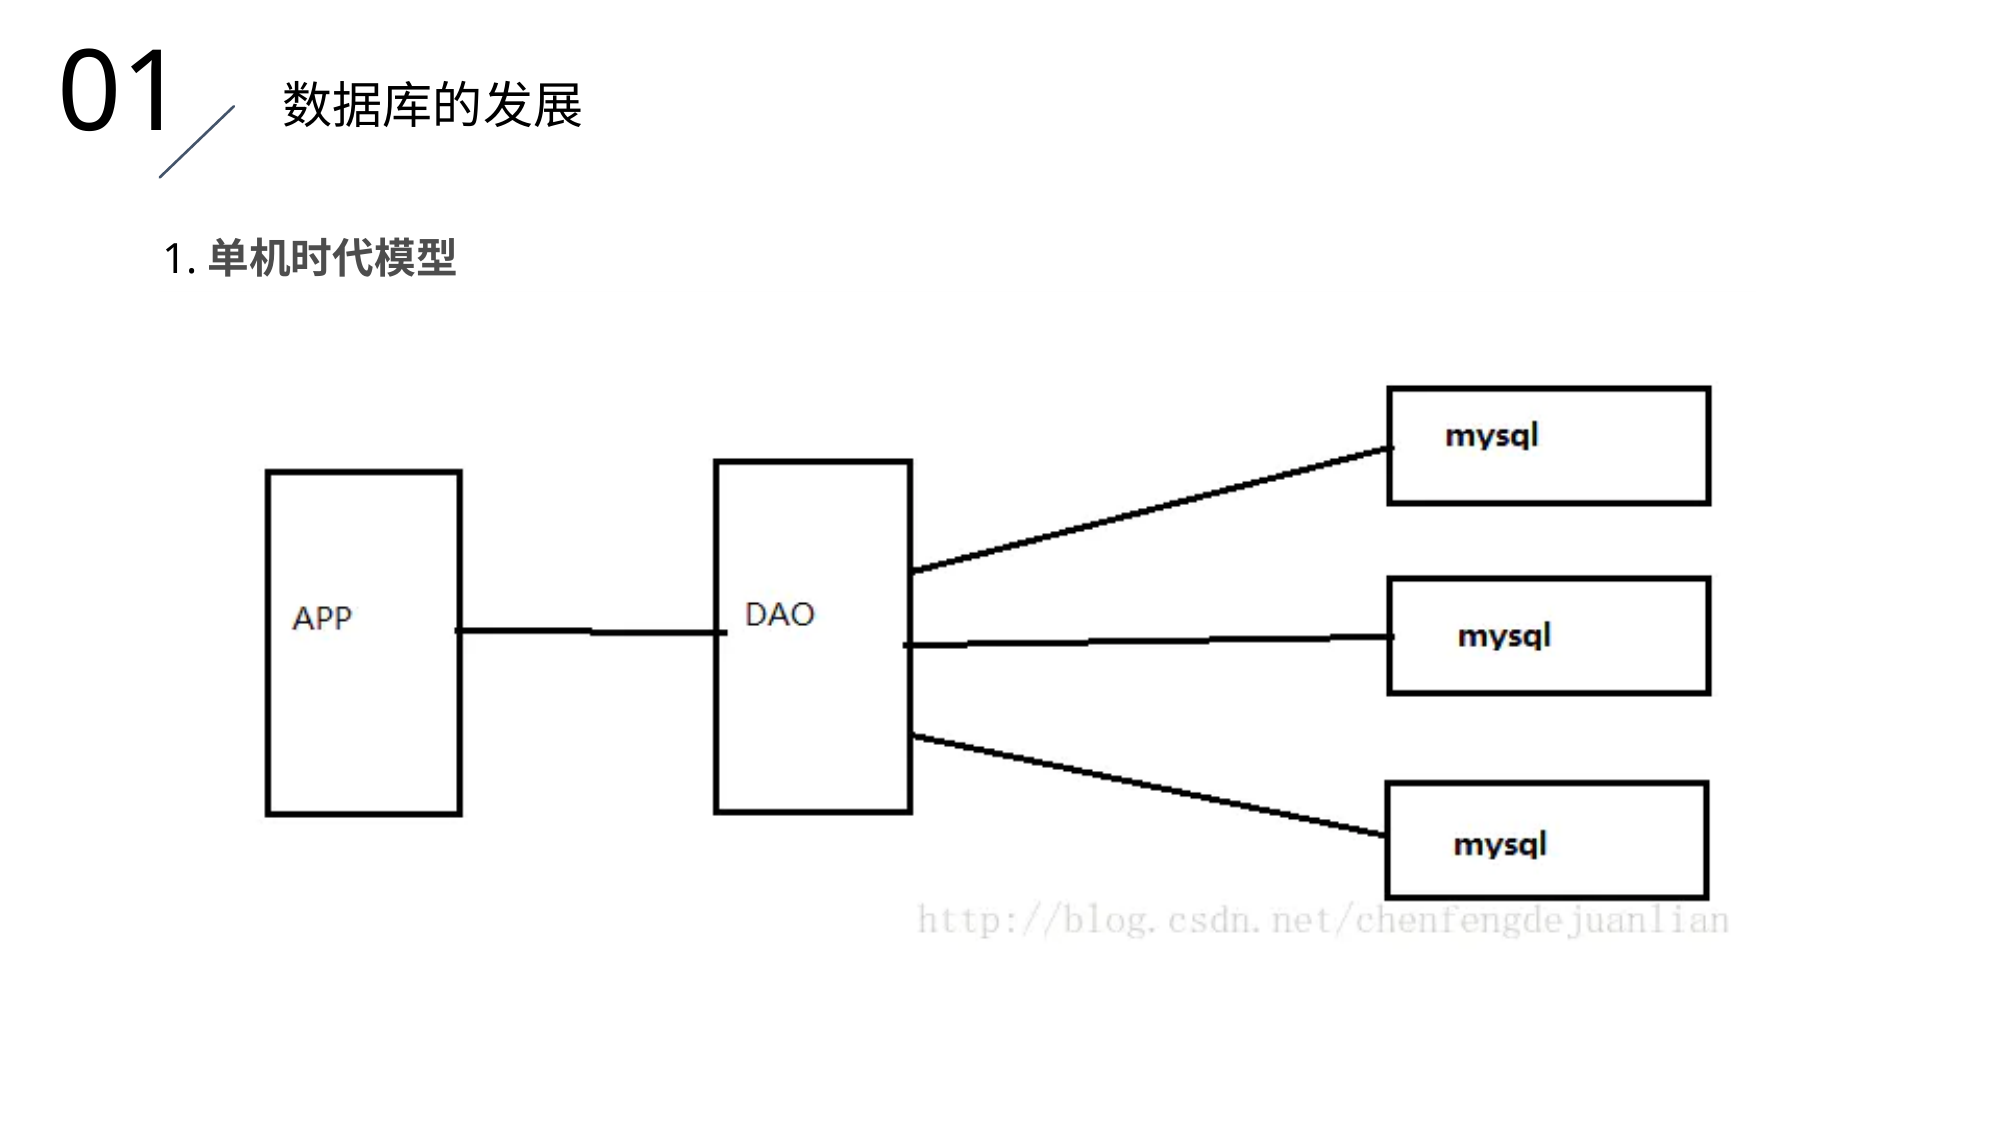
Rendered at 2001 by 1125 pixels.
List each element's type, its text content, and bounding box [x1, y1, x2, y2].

text_box 01 [42, 10, 214, 161]
text_box 1.单机时代模型 [147, 224, 473, 290]
picture [159, 290, 1756, 962]
text_box 数据库的发展 [268, 66, 650, 141]
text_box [159, 106, 234, 178]
